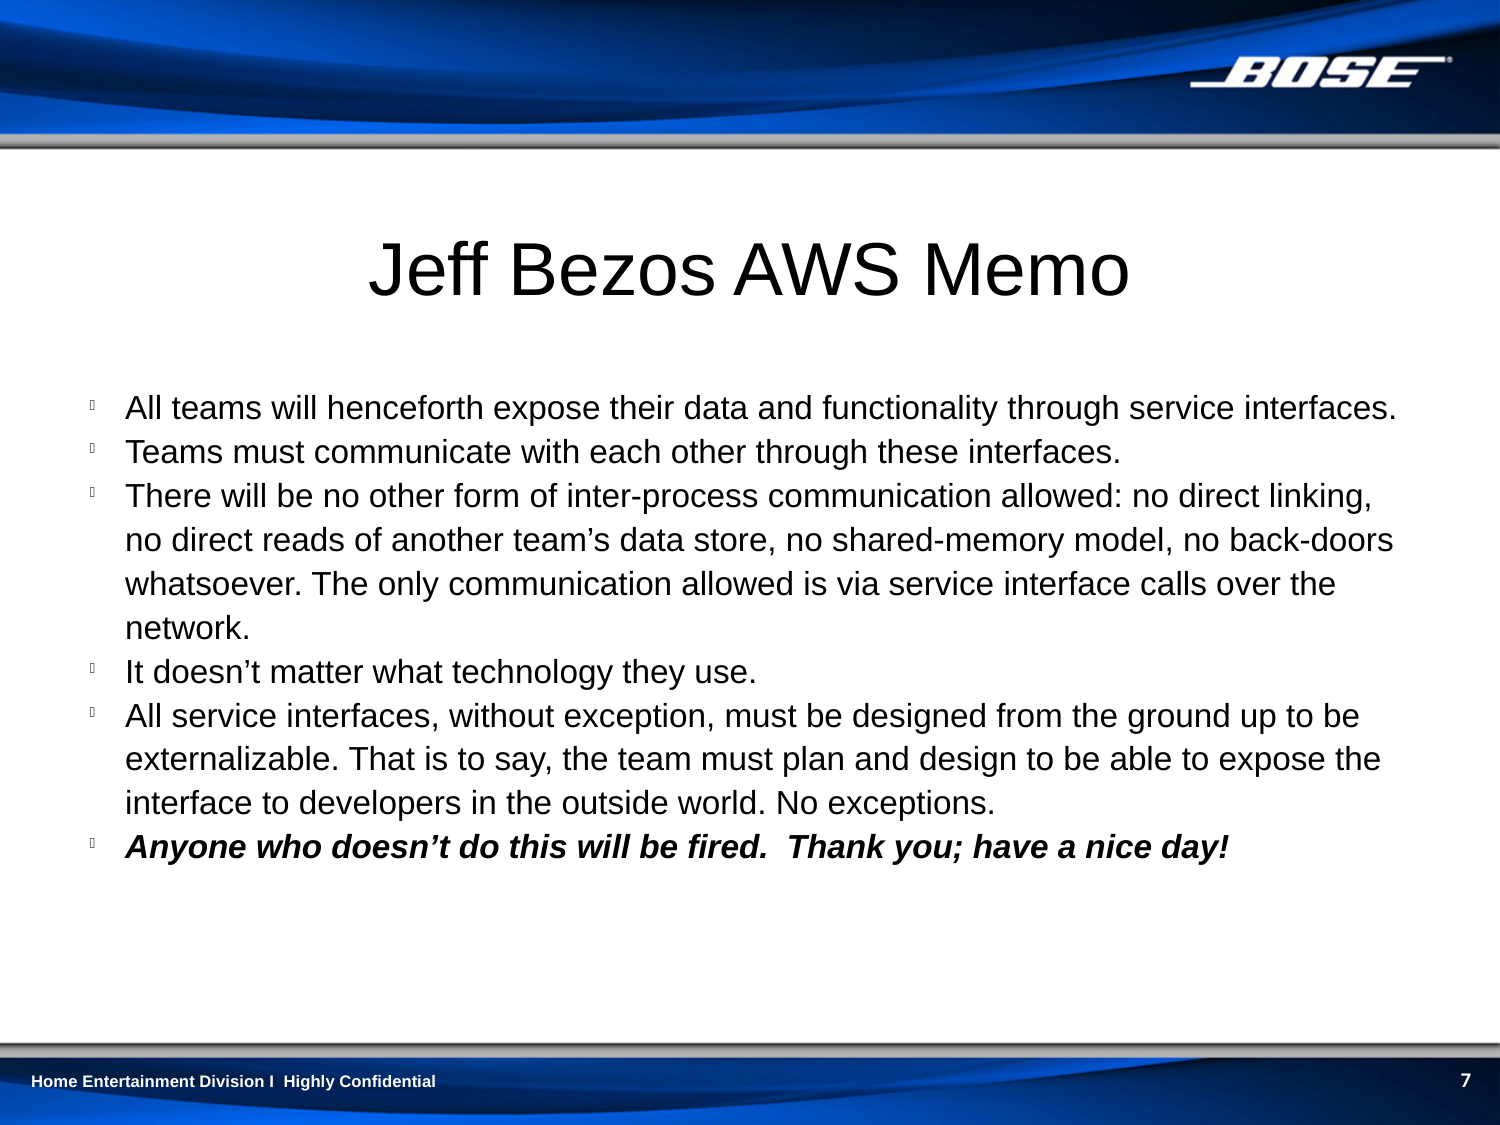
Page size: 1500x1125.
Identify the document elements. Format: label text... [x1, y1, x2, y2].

text_box All teams will henceforth expose their data and functionality through service interfaces. Teams must communicate with each other through these interfaces. There will be no other form of inter-process communication allowed: no direct linking, no direct reads of another team’s data store, no shared-memory model, no back-doors whatsoever. The only communication allowed is via service interface calls over the network. It doesn’t matter what technology they use. All service interfaces, without exception, must be designed from the ground up to be externalizable. That is to say, the team must plan and design to be able to expose the interface to developers in the outside world. No exceptions. Anyone who doesn’t do this will be fired. Thank you; have a nice day! [74, 375, 1425, 1003]
text_box Jeff Bezos AWS Memo [74, 185, 1425, 345]
picture [0, 0, 1500, 1125]
